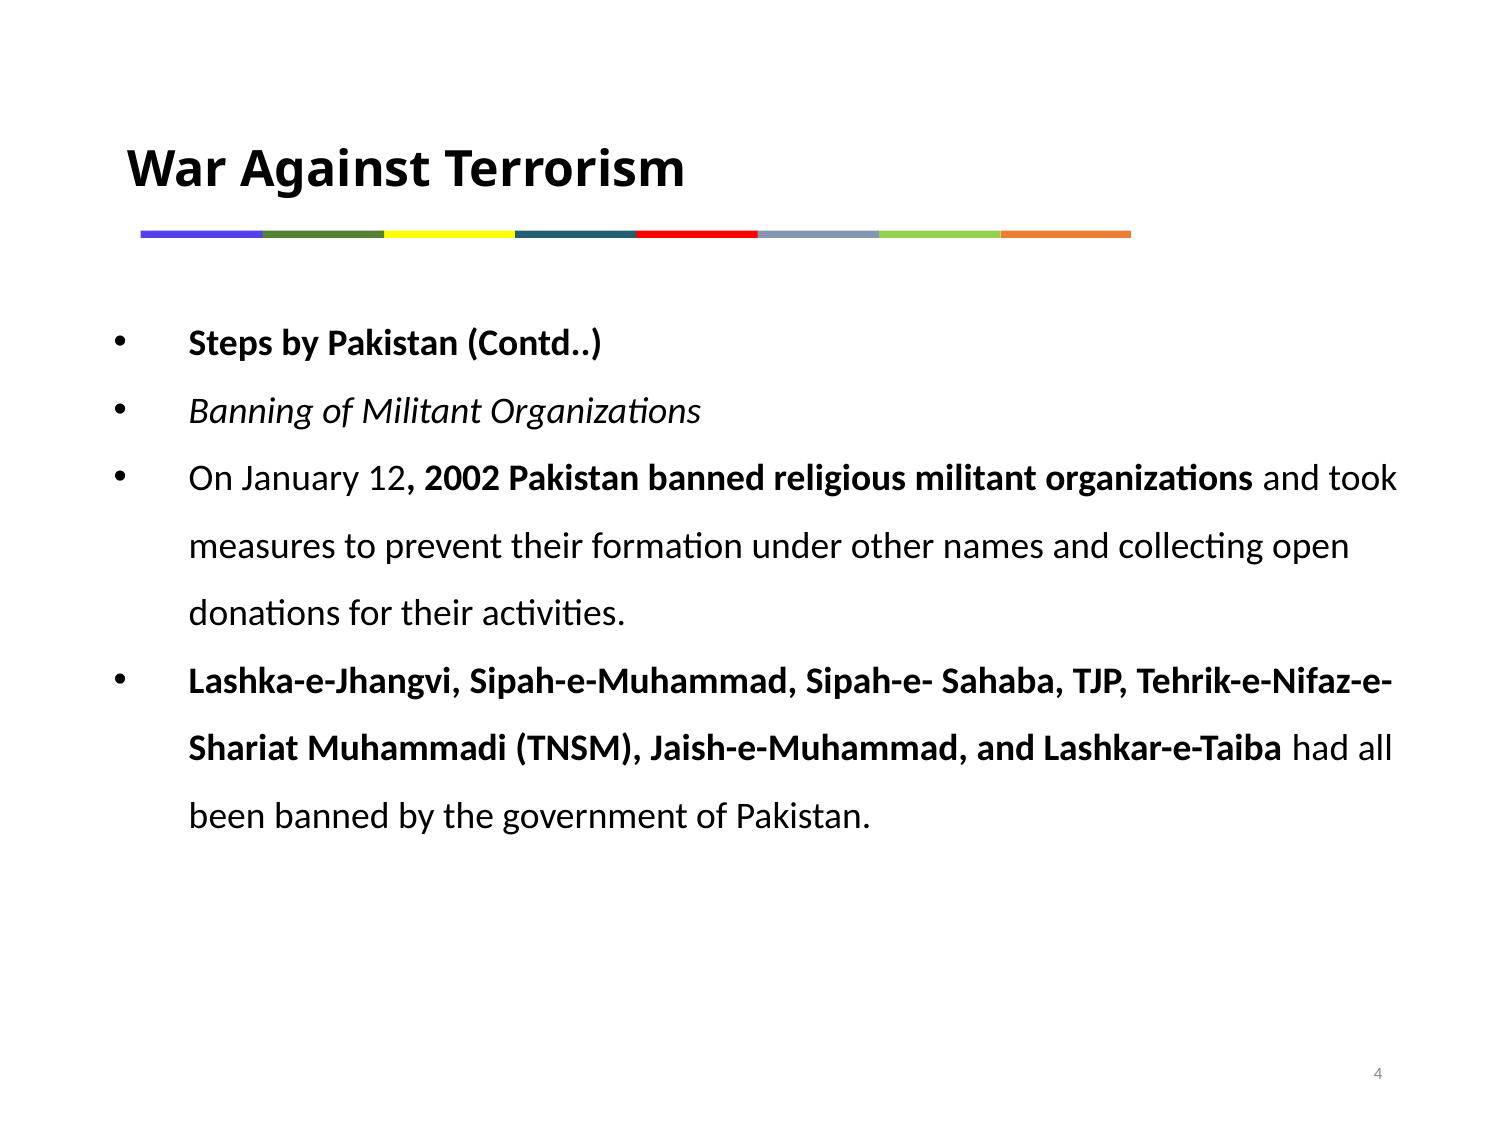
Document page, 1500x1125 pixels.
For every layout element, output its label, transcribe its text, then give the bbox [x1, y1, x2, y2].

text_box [140, 230, 1131, 239]
text_box Steps by Pakistan (Contd..) Banning of Militant Organizations On January 12, 2002 Pakistan banned religious militant organizations and took measures to prevent their formation under other names and collecting open donations for their activities. Lashka-e-Jhangvi, Sipah-e-Muhammad, Sipah-e- Sahaba, TJP, Tehrik-e-Nifaz-e-Shariat Muhammadi (TNSM), Jaish-e-Muhammad, and Lashkar-e-Taiba had all been banned by the government of Pakistan. [98, 288, 1415, 844]
slide_number 4 [1060, 1042, 1398, 1103]
text_box War Against Terrorism [112, 120, 1500, 276]
